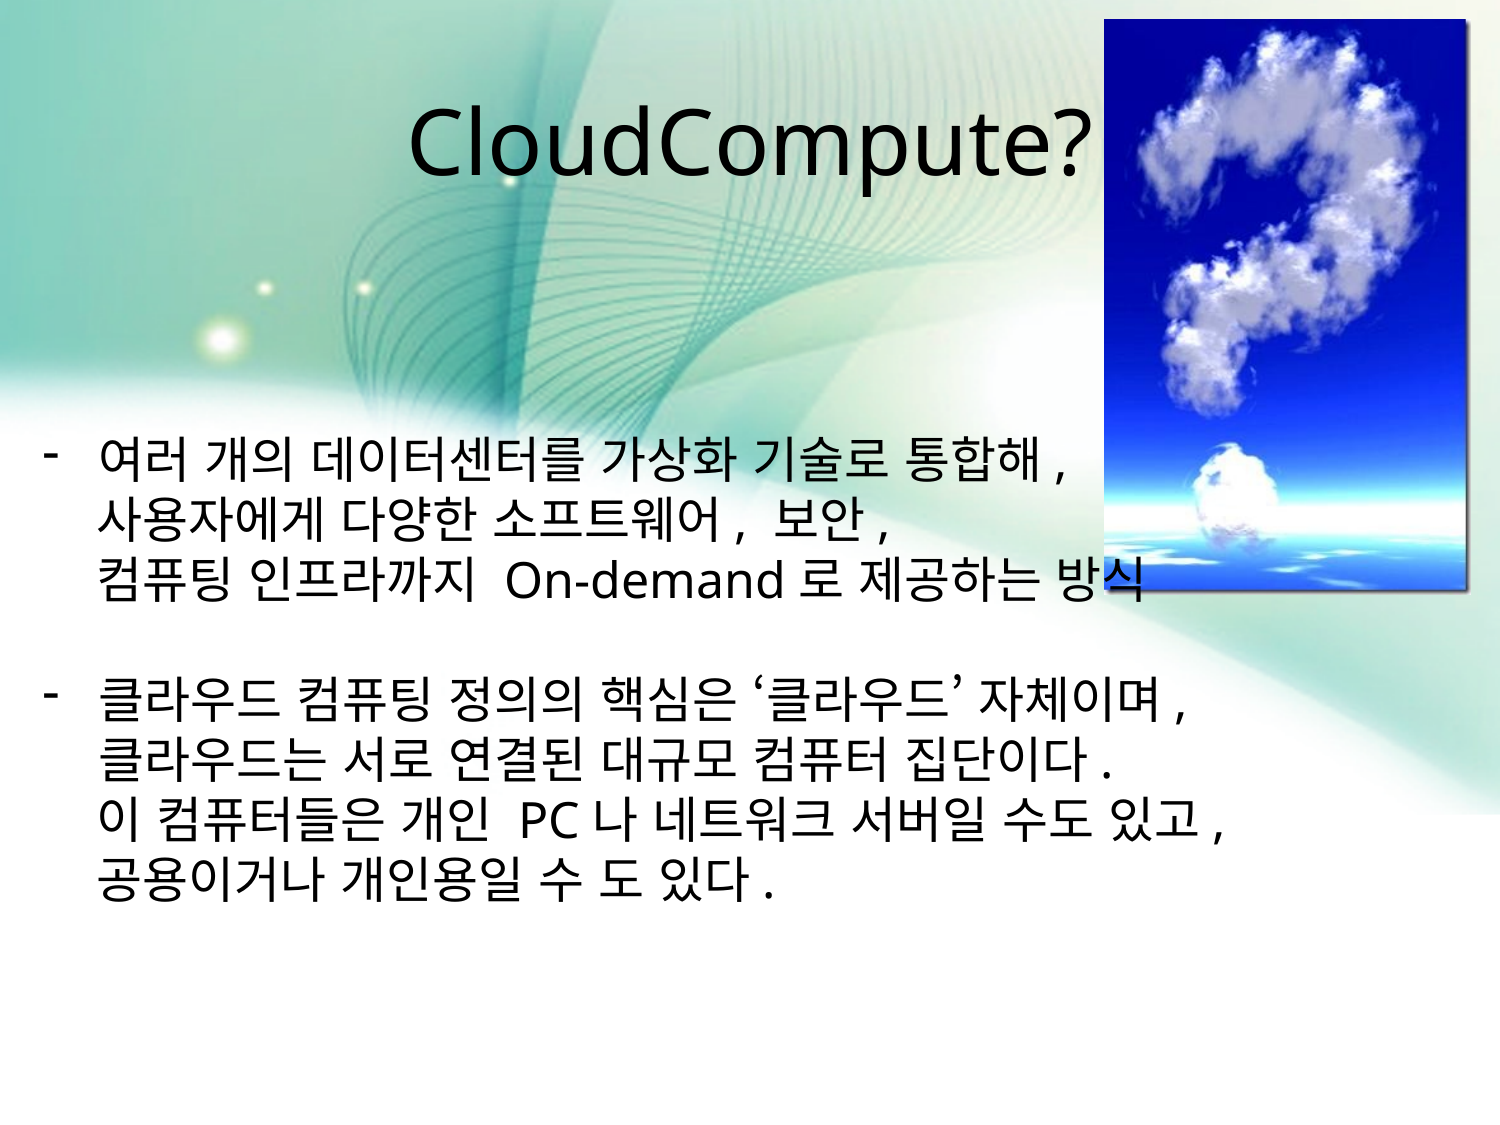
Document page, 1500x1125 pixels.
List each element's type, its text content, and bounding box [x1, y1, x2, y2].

text_box 여러 개의 데이터센터를 가상화 기술로 통합해, 사용자에게 다양한 소프트웨어, 보안, 컴퓨팅 인프라까지 On-demand로 제공하는 방식 클라우드 컴퓨팅 정의의 핵심은 ‘클라우드’ 자체이며, 클라우드는 서로 연결된 대규모 컴퓨터 집단이다. 이 컴퓨터들은 개인 PC나 네트워크 서버일 수도 있고, 공용이거나 개인용일 수 도 있다. [27, 420, 1316, 916]
picture [0, 0, 1500, 1125]
title CloudCompute? [75, 45, 1099, 233]
